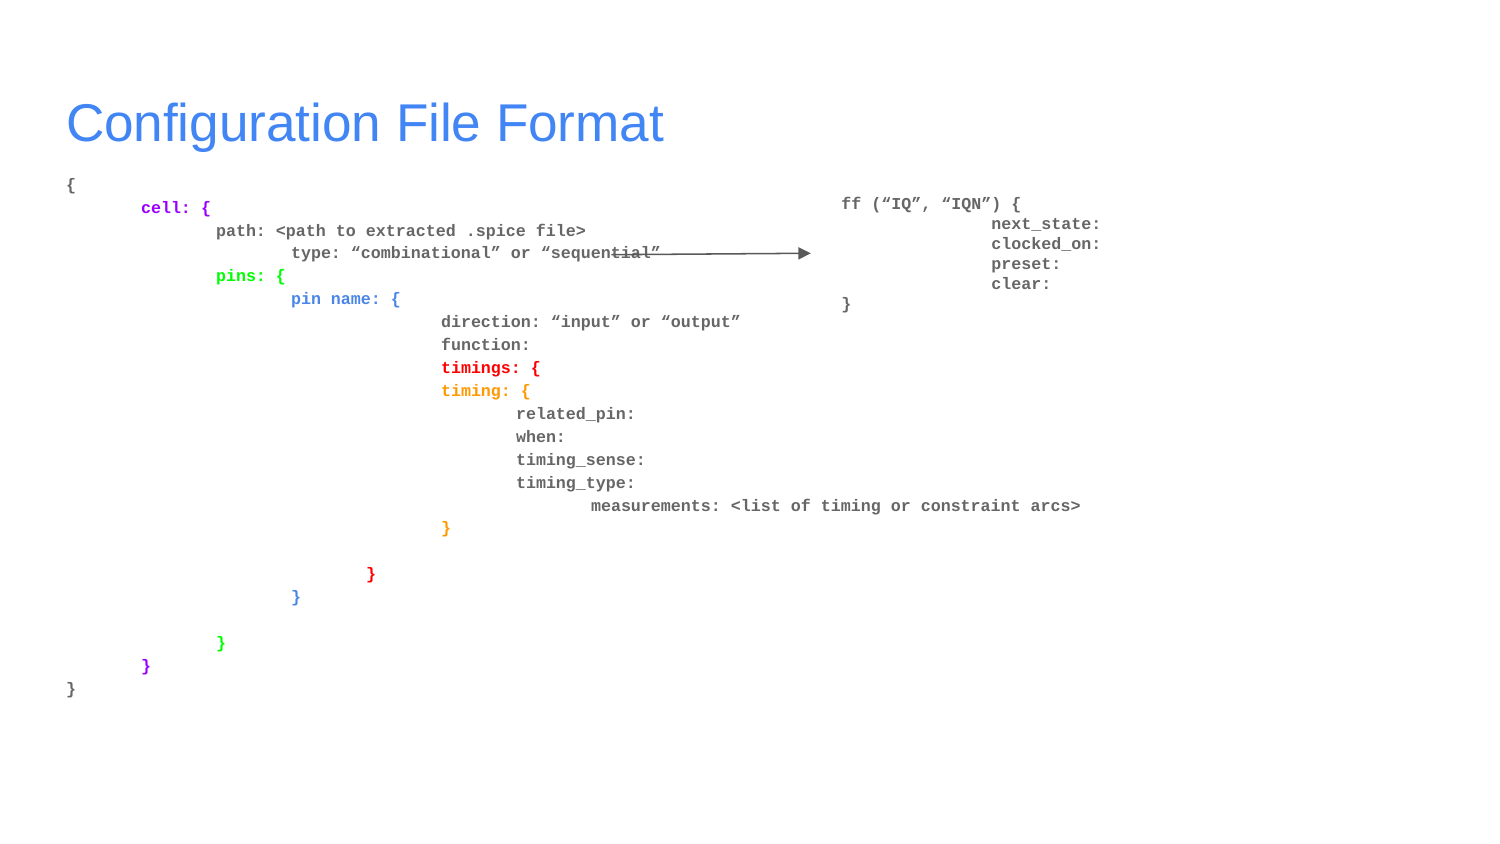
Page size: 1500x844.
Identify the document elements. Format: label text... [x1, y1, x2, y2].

text_box { cell: { path: <path to extracted .spice file> type: “combinational” or “sequential” pins: { pin name: { direction: “input” or “output” function: timings: { timing: { related_pin: when: timing_sense: timing_type: measurements: <list of timing or constraint arcs> } } } } } } [51, 155, 1449, 713]
text_box ff (“IQ”, “IQN”) { next_state: clocked_on: preset: clear: } [826, 178, 1144, 328]
title Configuration File Format [51, 72, 1449, 155]
